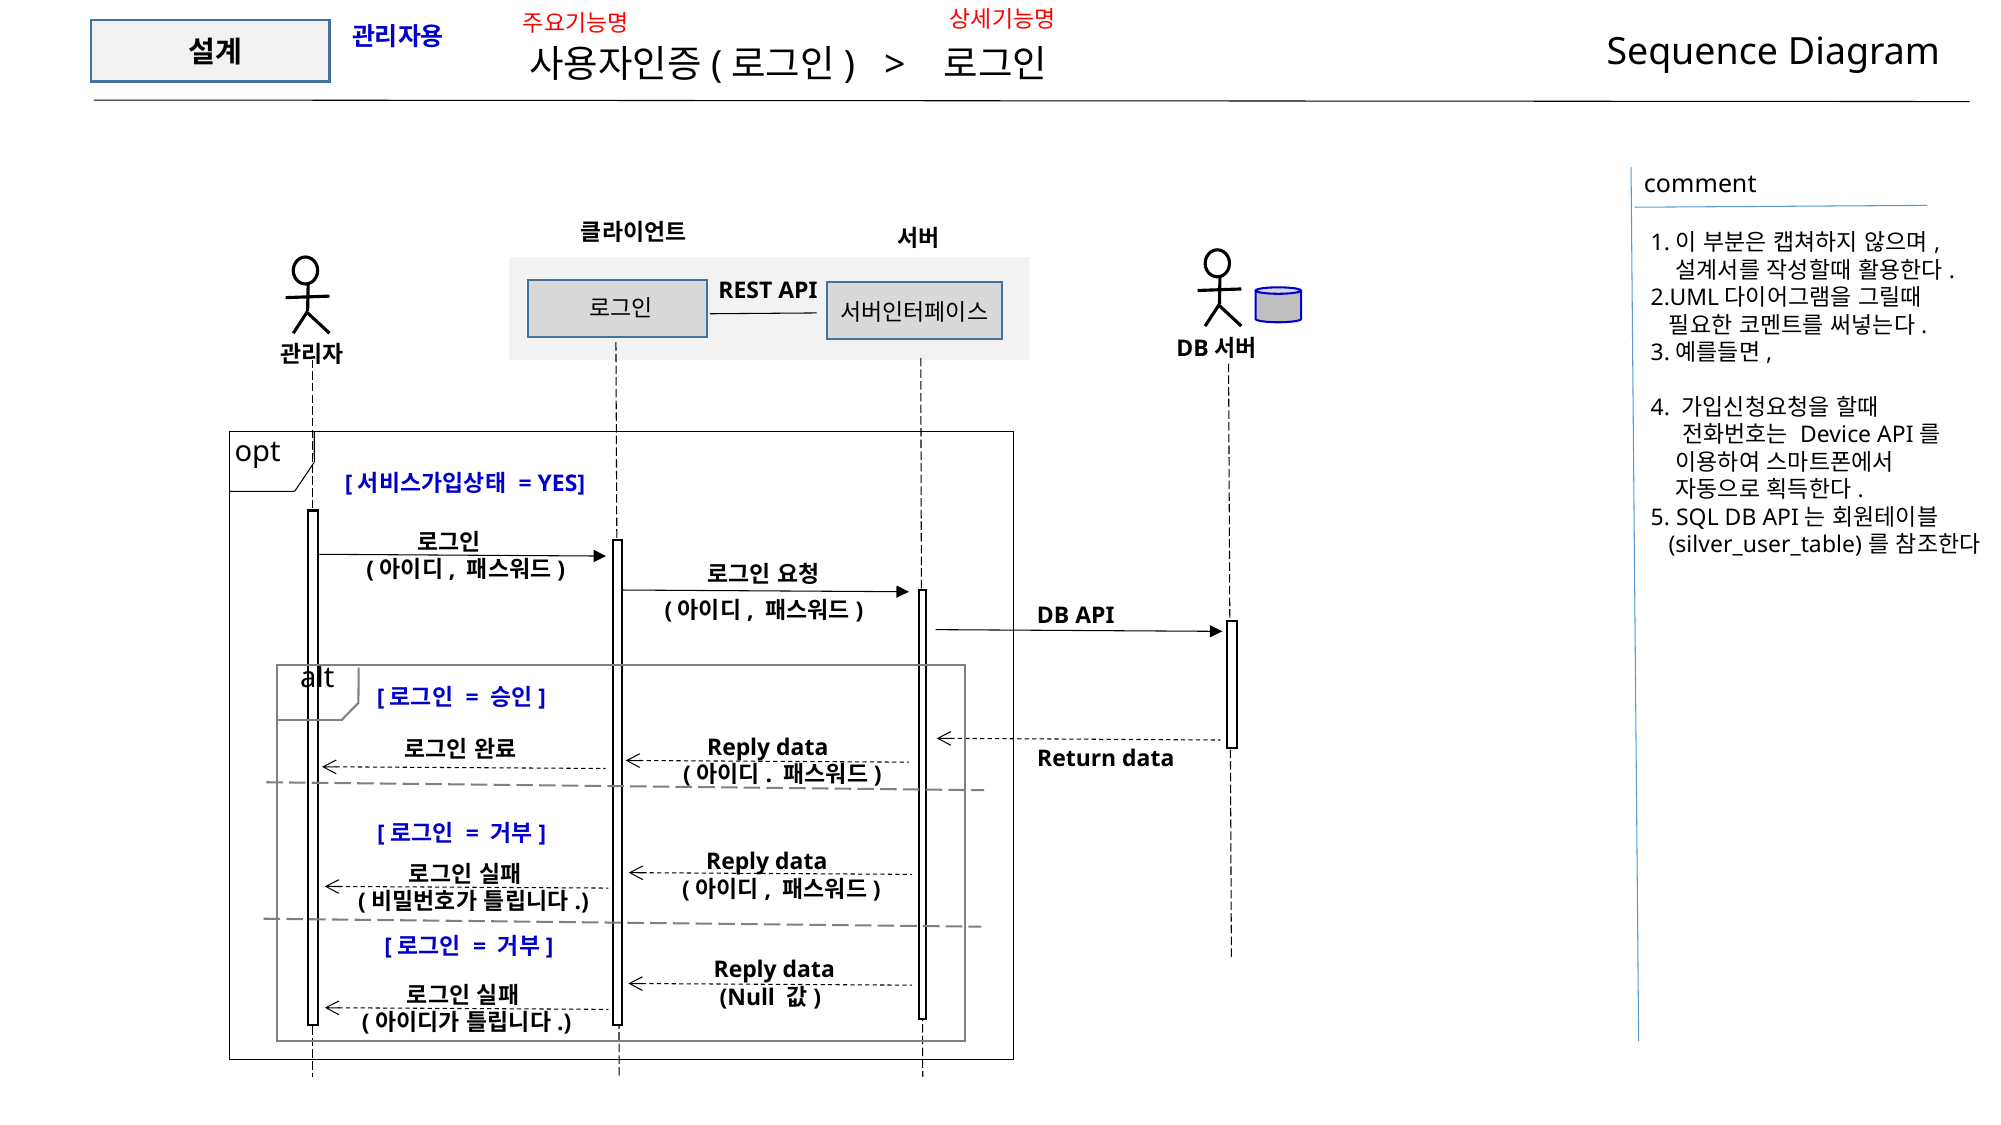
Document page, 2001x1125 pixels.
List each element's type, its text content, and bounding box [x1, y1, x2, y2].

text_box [229, 424, 1014, 1059]
text_box [1254, 286, 1303, 324]
text_box 클라이언트 [566, 210, 703, 253]
text_box [90, 19, 331, 83]
text_box Return data [1022, 741, 1190, 779]
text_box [1197, 249, 1242, 327]
text_box DB서버 [1161, 326, 1272, 369]
text_box [527, 279, 708, 338]
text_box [1631, 167, 1639, 1042]
text_box 설계 [173, 26, 258, 76]
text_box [271, 927, 966, 1042]
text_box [271, 791, 966, 918]
text_box 사용자인증(로그인) > 로그인 [514, 32, 1063, 93]
text_box 관리자 [254, 332, 360, 375]
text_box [271, 651, 966, 782]
text_box 1.이 부분은 캡쳐하지 않으며, 설계서를 작성할때 활용한다. 2.UML다이어그램을 그릴때 필요한 코멘트를 써넣는다. 3.예를들면, 4. 가입신청요청을 할때 전화번호는 Device API를 이용하여 스마트폰에서 자동으로 획득한다. 5. SQL DB API는 회원테이블 (silver_user_table)를 참조한다 [1639, 220, 1996, 565]
text_box 서버 [882, 215, 956, 258]
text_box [615, 1059, 620, 1077]
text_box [615, 342, 620, 424]
text_box 상세기능명 [934, 0, 1071, 39]
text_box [293, 311, 308, 334]
text_box 주요기능명 [508, 1, 644, 44]
text_box Sequence Diagram [1591, 19, 1955, 80]
text_box REST API [703, 268, 897, 311]
text_box 관리자용 [337, 12, 459, 58]
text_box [307, 312, 330, 334]
text_box [292, 255, 319, 286]
text_box 서버인터페이스 [825, 290, 1004, 333]
text_box DB API [1022, 593, 1130, 629]
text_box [263, 918, 982, 927]
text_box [266, 782, 984, 791]
text_box [897, 281, 1003, 290]
text_box DB API [1022, 632, 1130, 636]
text_box 로그인 [548, 286, 694, 329]
text_box [1232, 620, 1238, 749]
text_box [826, 333, 1003, 340]
text_box [508, 256, 1031, 361]
text_box comment [1629, 159, 1772, 205]
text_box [1228, 363, 1232, 960]
